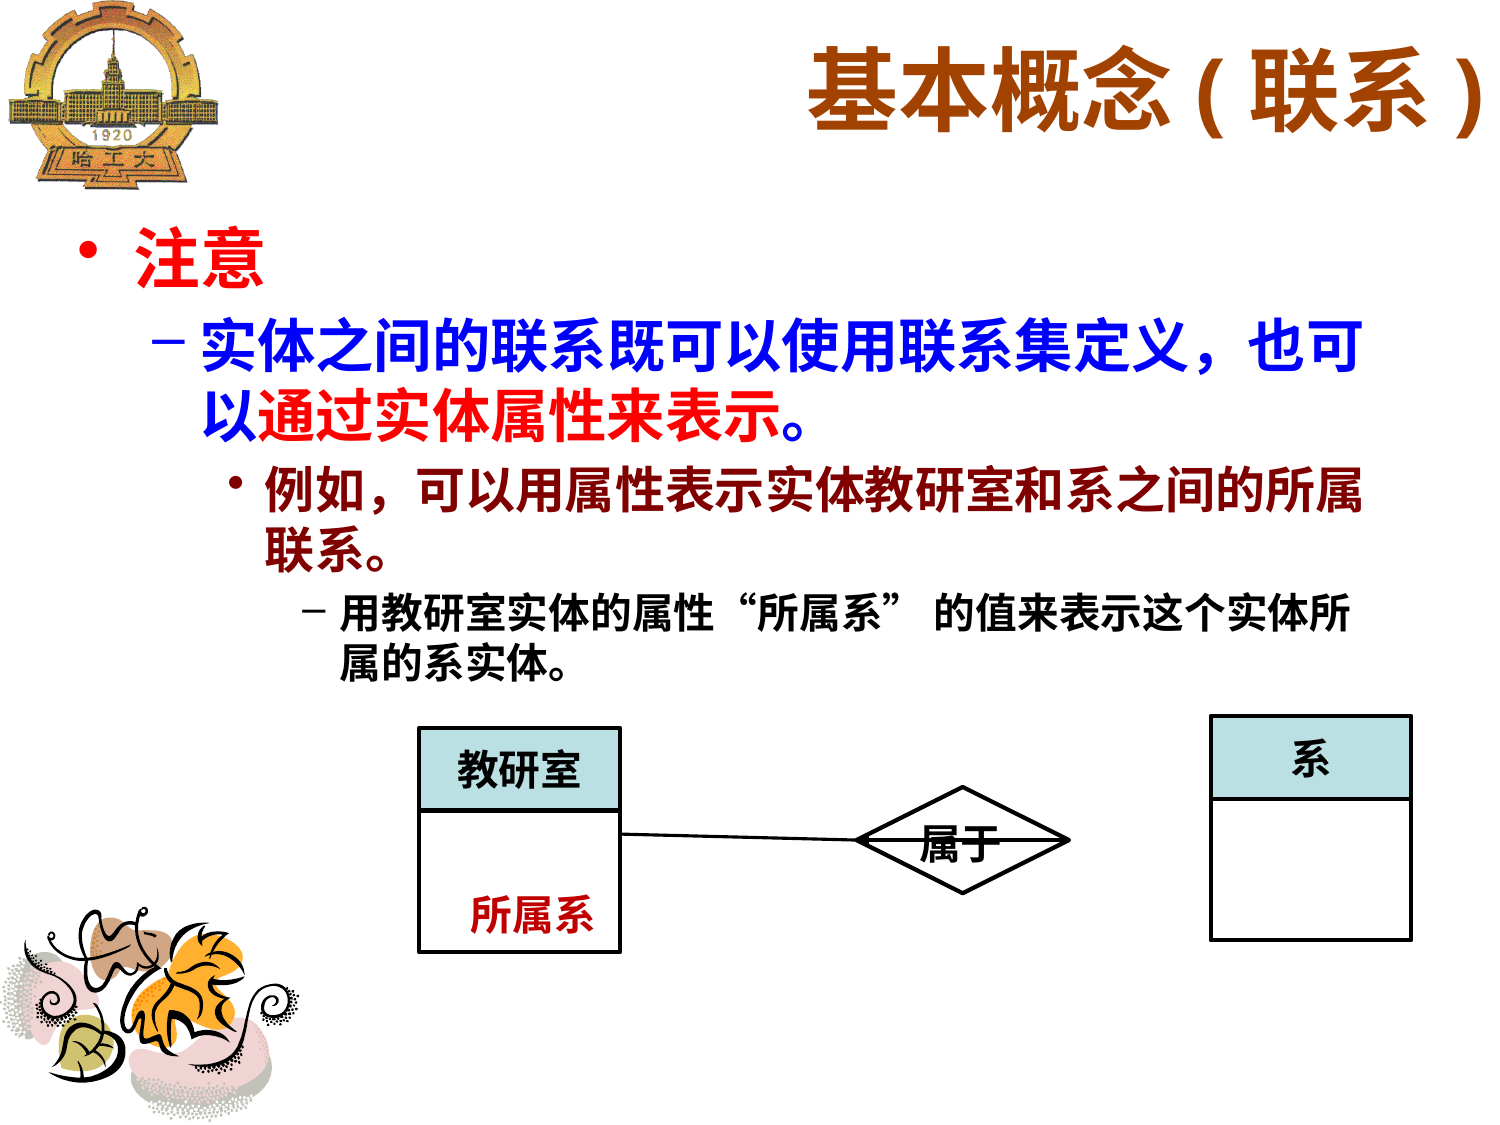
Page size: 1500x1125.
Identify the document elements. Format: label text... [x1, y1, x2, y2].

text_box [418, 727, 621, 953]
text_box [1210, 715, 1412, 941]
picture [0, 0, 219, 196]
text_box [856, 786, 1070, 894]
list 注意 实体之间的联系既可以使用联系集定义，也可以通过实体属性来表示。 例如，可以用属性表示实体教研室和系之间的所属联系。 用教研室实体的属性“所属系” 的值来表示这个实体所属的系实体。 [62, 209, 1388, 953]
title 基本概念(联系) [218, 0, 1500, 176]
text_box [1068, 836, 1211, 841]
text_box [619, 833, 857, 841]
